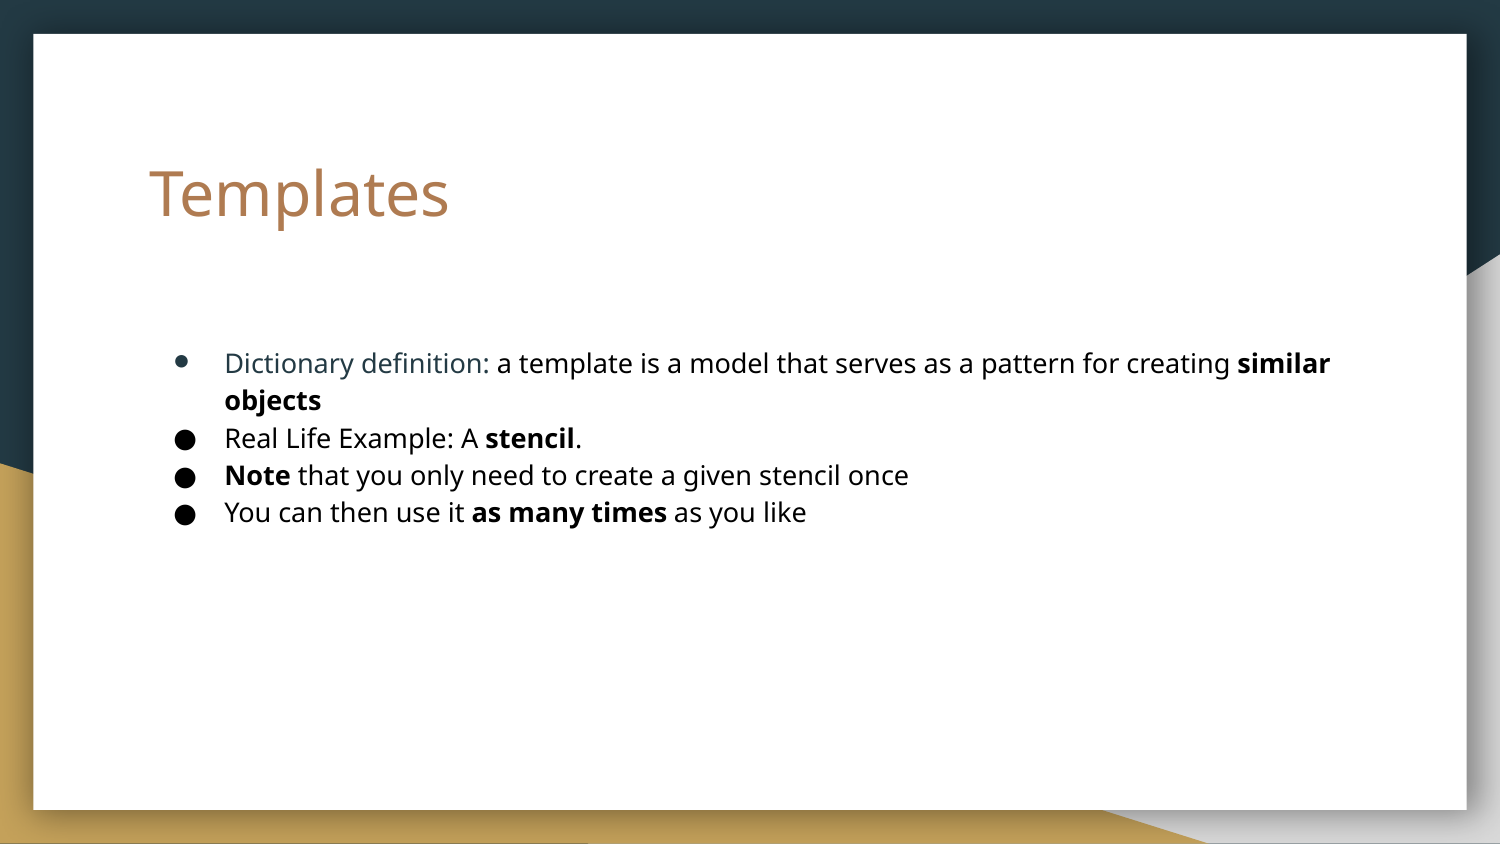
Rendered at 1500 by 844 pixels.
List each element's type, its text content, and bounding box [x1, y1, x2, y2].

title Templates [134, 138, 1366, 296]
list Dictionary definition: a template is a model that serves as a pattern for creating similar objects Real Life Example: A stencil. Note that you only need to create a given stencil once You can then use it as many times as you like [134, 326, 1366, 729]
